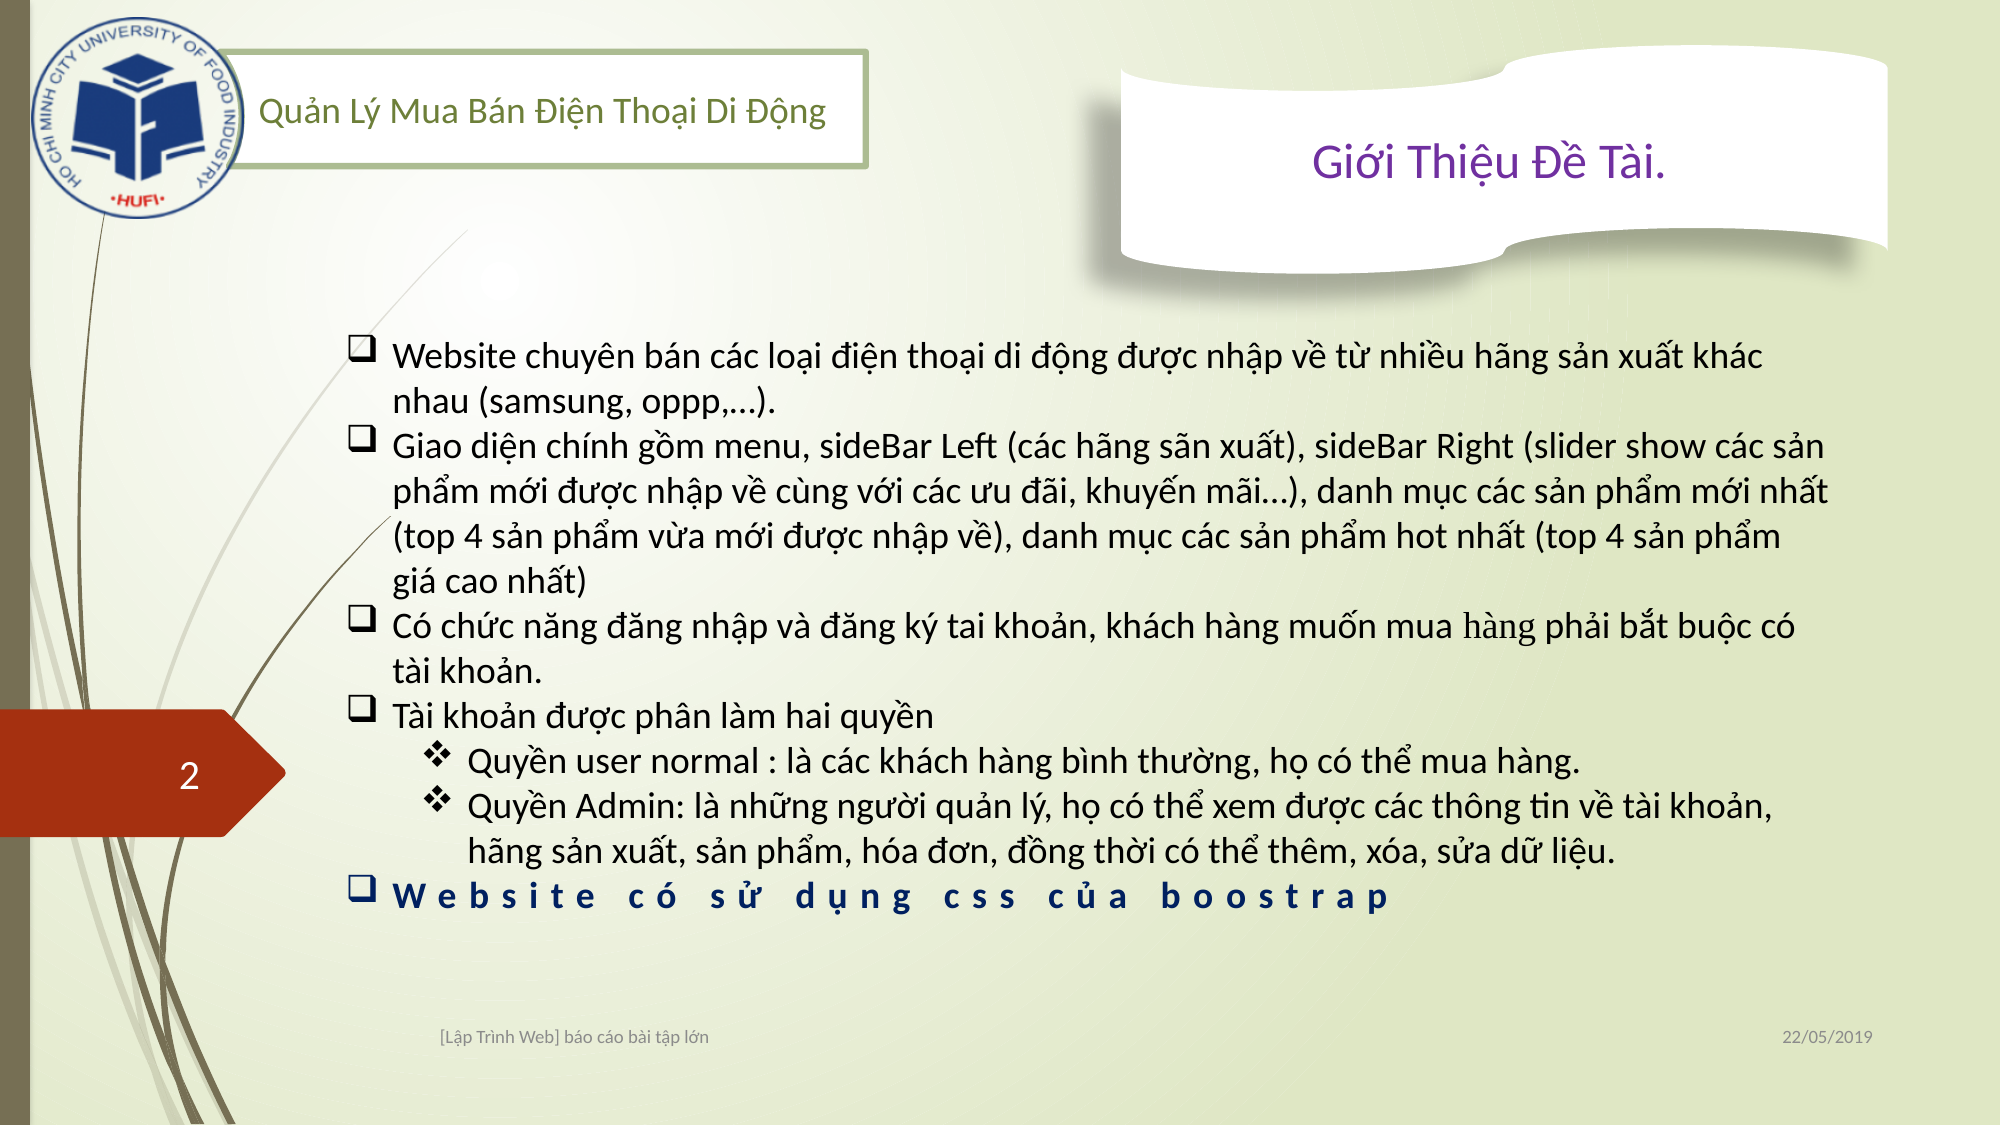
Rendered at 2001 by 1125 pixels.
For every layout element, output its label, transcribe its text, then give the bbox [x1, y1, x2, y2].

text_box Website chuyên bán các loại điện thoại di động được nhập về từ nhiều hãng sản xuất khác nhau (samsung, oppp,…). Giao diện chính gồm menu, sideBar Left (các hãng sãn xuất), sideBar Right (slider show các sản phẩm mới được nhập về cùng với các ưu đãi, khuyến mãi…), danh mục các sản phẩm mới nhất (top 4 sản phẩm vừa mới được nhập về), danh mục các sản phẩm hot nhất (top 4 sản phẩm giá cao nhất) Có chức năng đăng nhập và đăng ký tai khoản, khách hàng muốn mua hàng phải bắt buộc có tài khoản. Tài khoản được phân làm hai quyền Quyền user normal : là các khách hàng bình thường, họ có thể mua hàng. Quyền Admin: là những người quản lý, họ có thể xem được các thông tin về tài khoản, hãng sản xuất, sản phẩm, hóa đơn, đồng thời có thể thêm, xóa, sửa dữ liệu. Website có sử dụng css của boostrap [330, 323, 1850, 924]
picture [31, 17, 244, 219]
footer [Lập Trình Web] báo cáo bài tập lớn [424, 1006, 1675, 1067]
text_box Giới Thiệu Đề Tài. [1186, 121, 1794, 197]
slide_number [1699, 1005, 1888, 1067]
slide_number 2 [87, 743, 216, 803]
